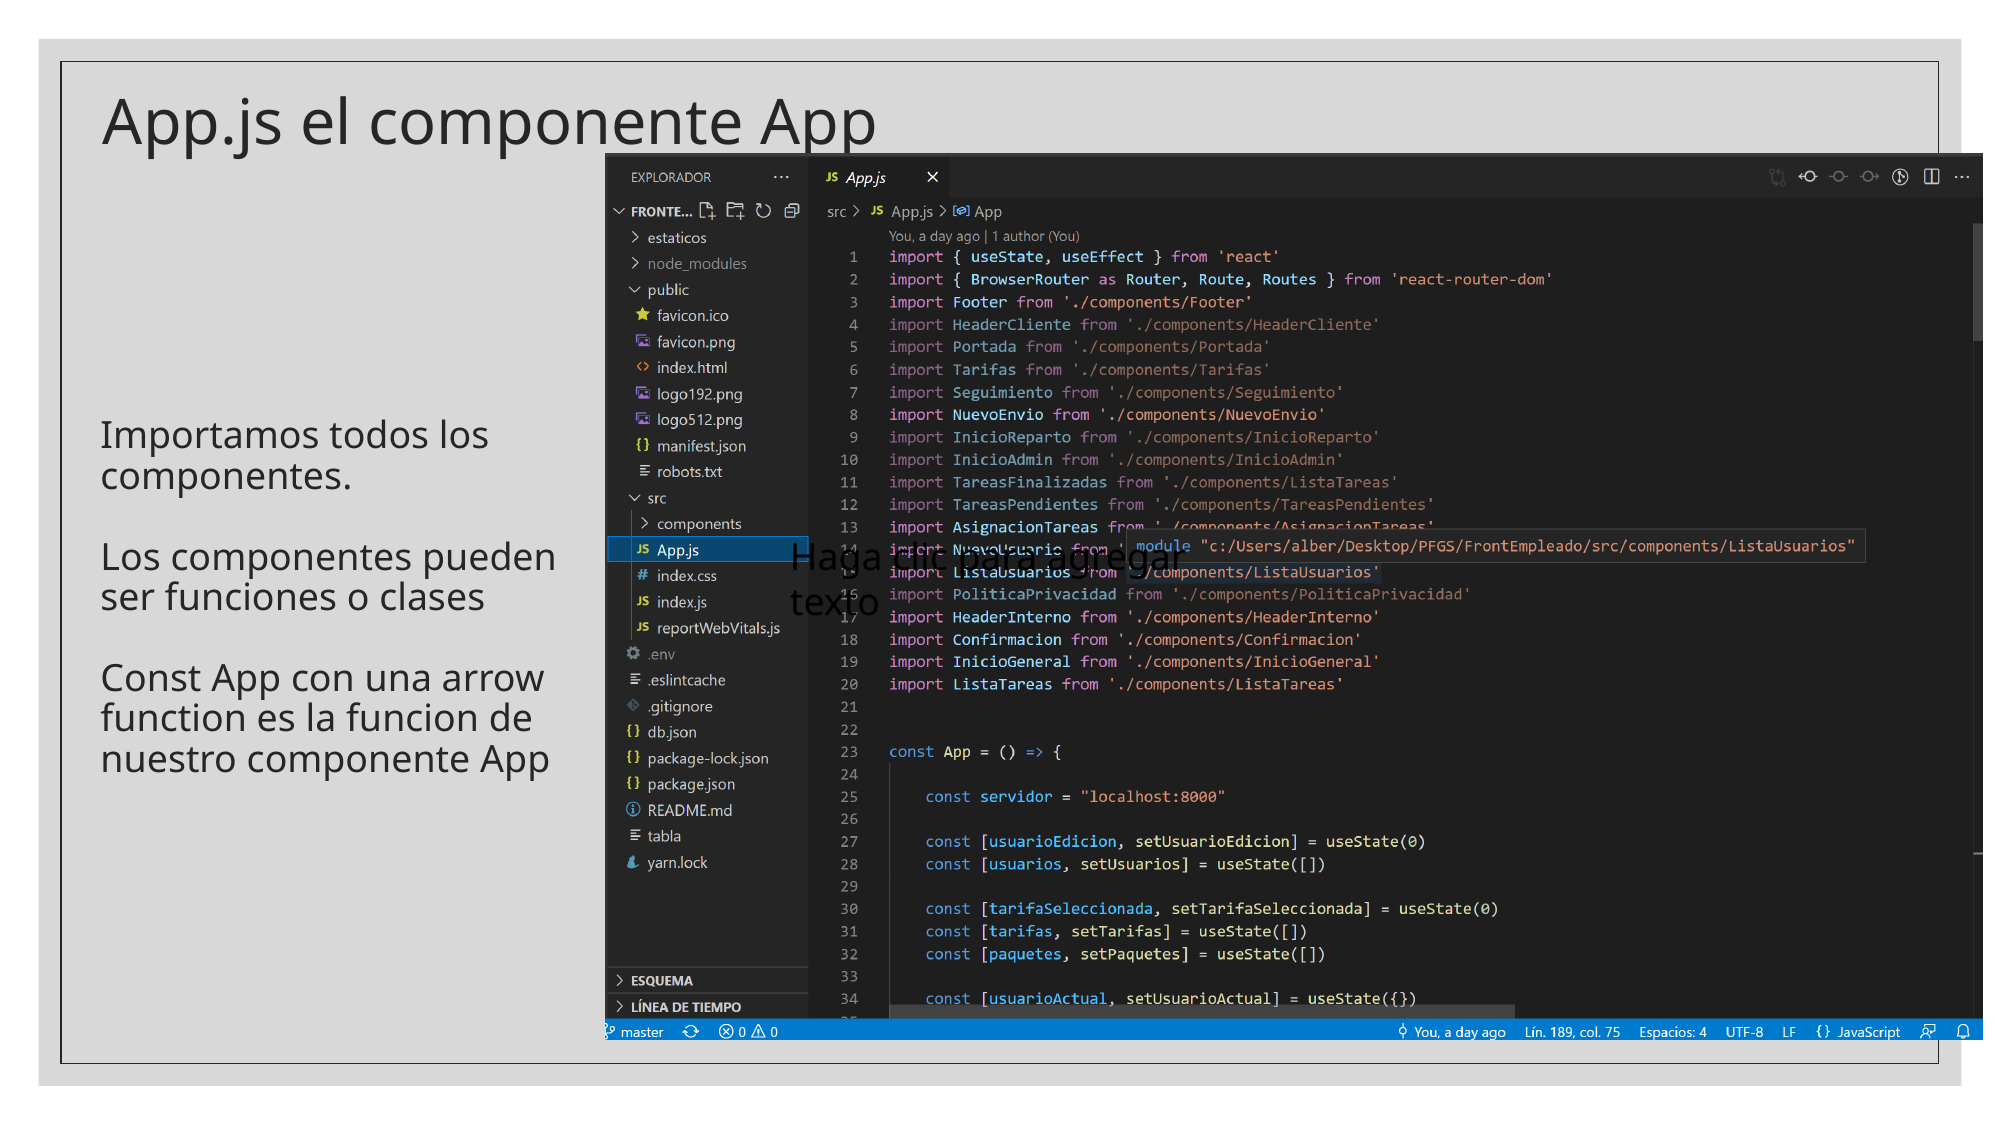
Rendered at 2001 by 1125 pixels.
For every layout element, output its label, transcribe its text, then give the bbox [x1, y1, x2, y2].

picture [605, 153, 1983, 1040]
title App.js el componente App [87, 58, 913, 190]
text_box Importamos todos los componentes. Los componentes pueden ser funciones o clases Const App con una arrow function es la funcion de nuestro componente App [85, 204, 601, 992]
